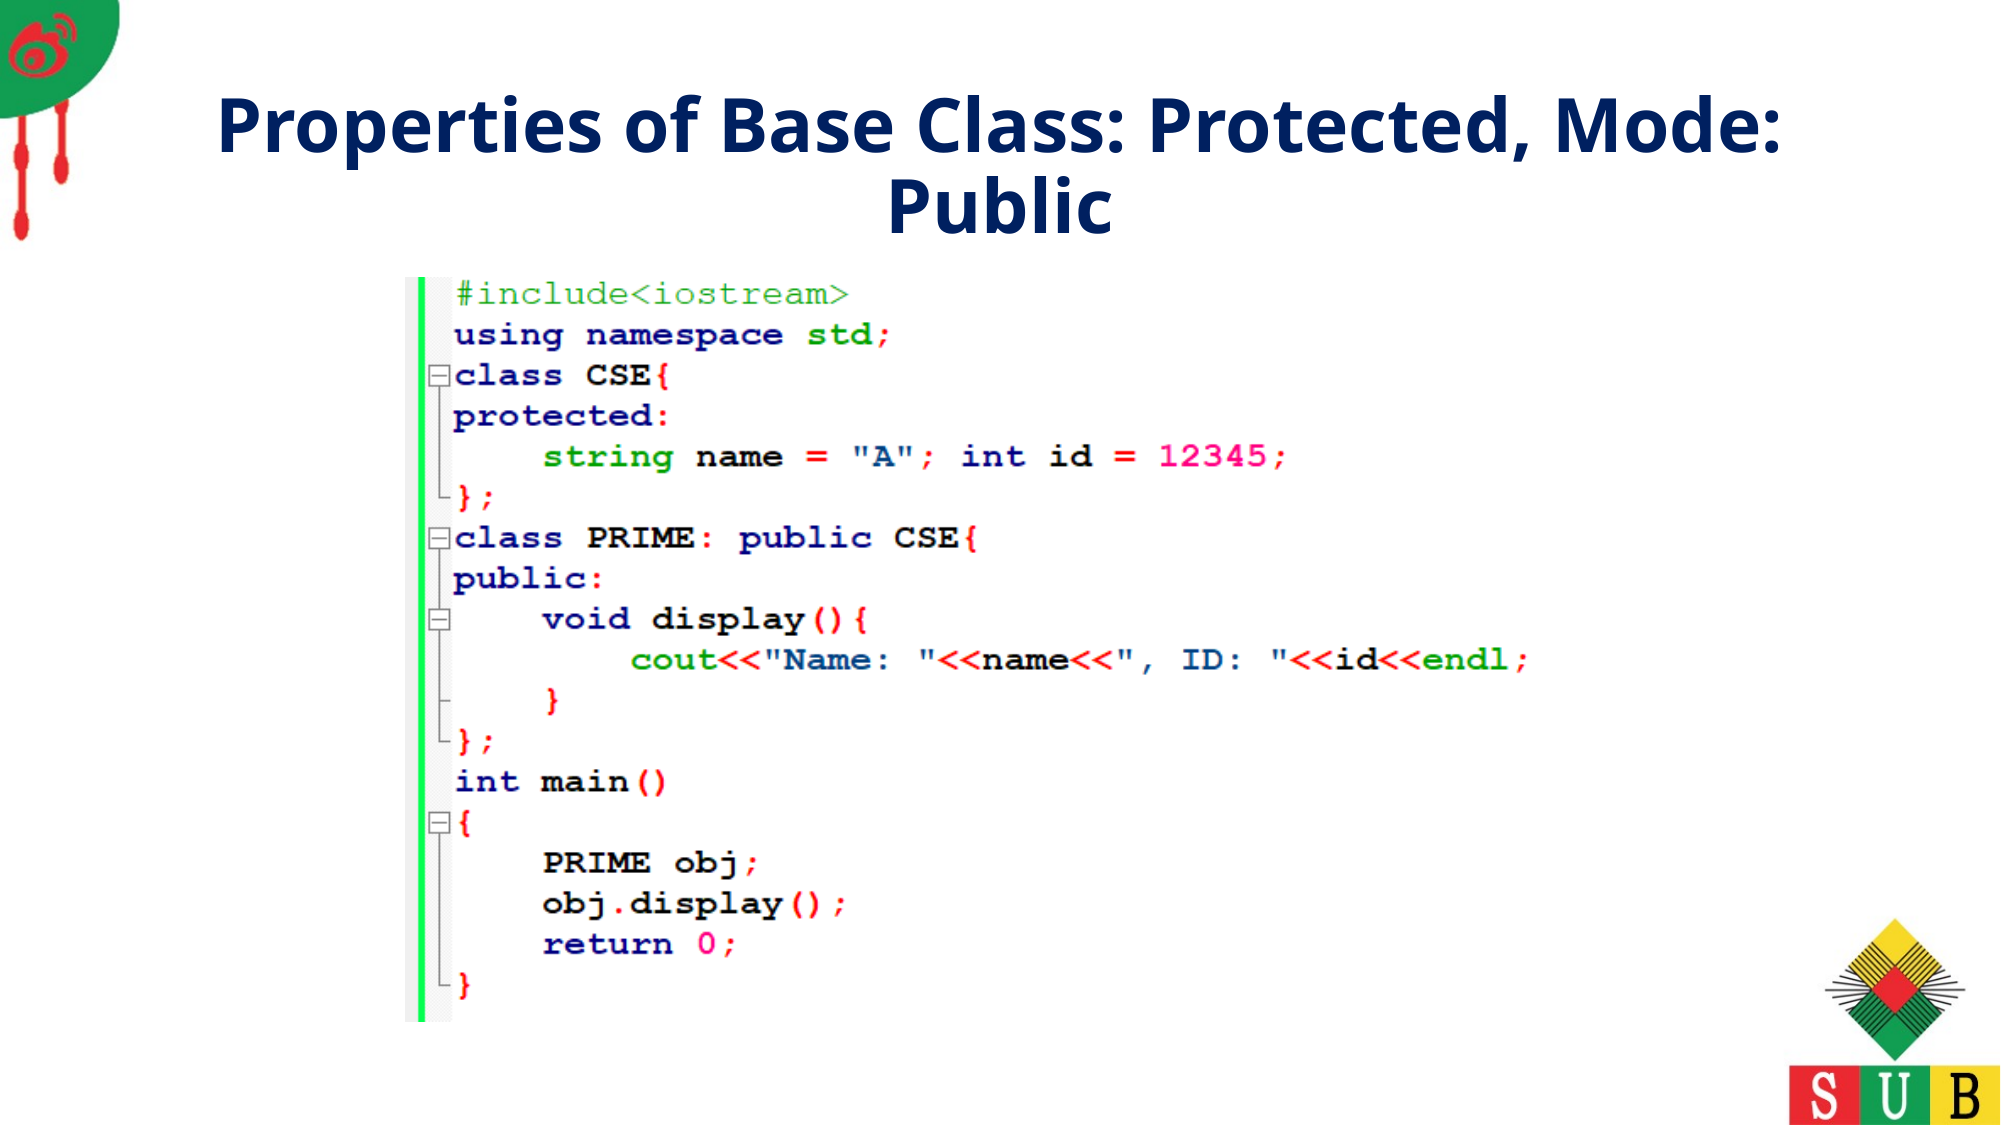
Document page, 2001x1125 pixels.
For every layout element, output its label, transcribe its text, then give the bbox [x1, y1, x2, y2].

title Properties of Base Class: Protected, Mode: Public [137, 59, 1863, 278]
picture [0, 0, 2001, 1125]
